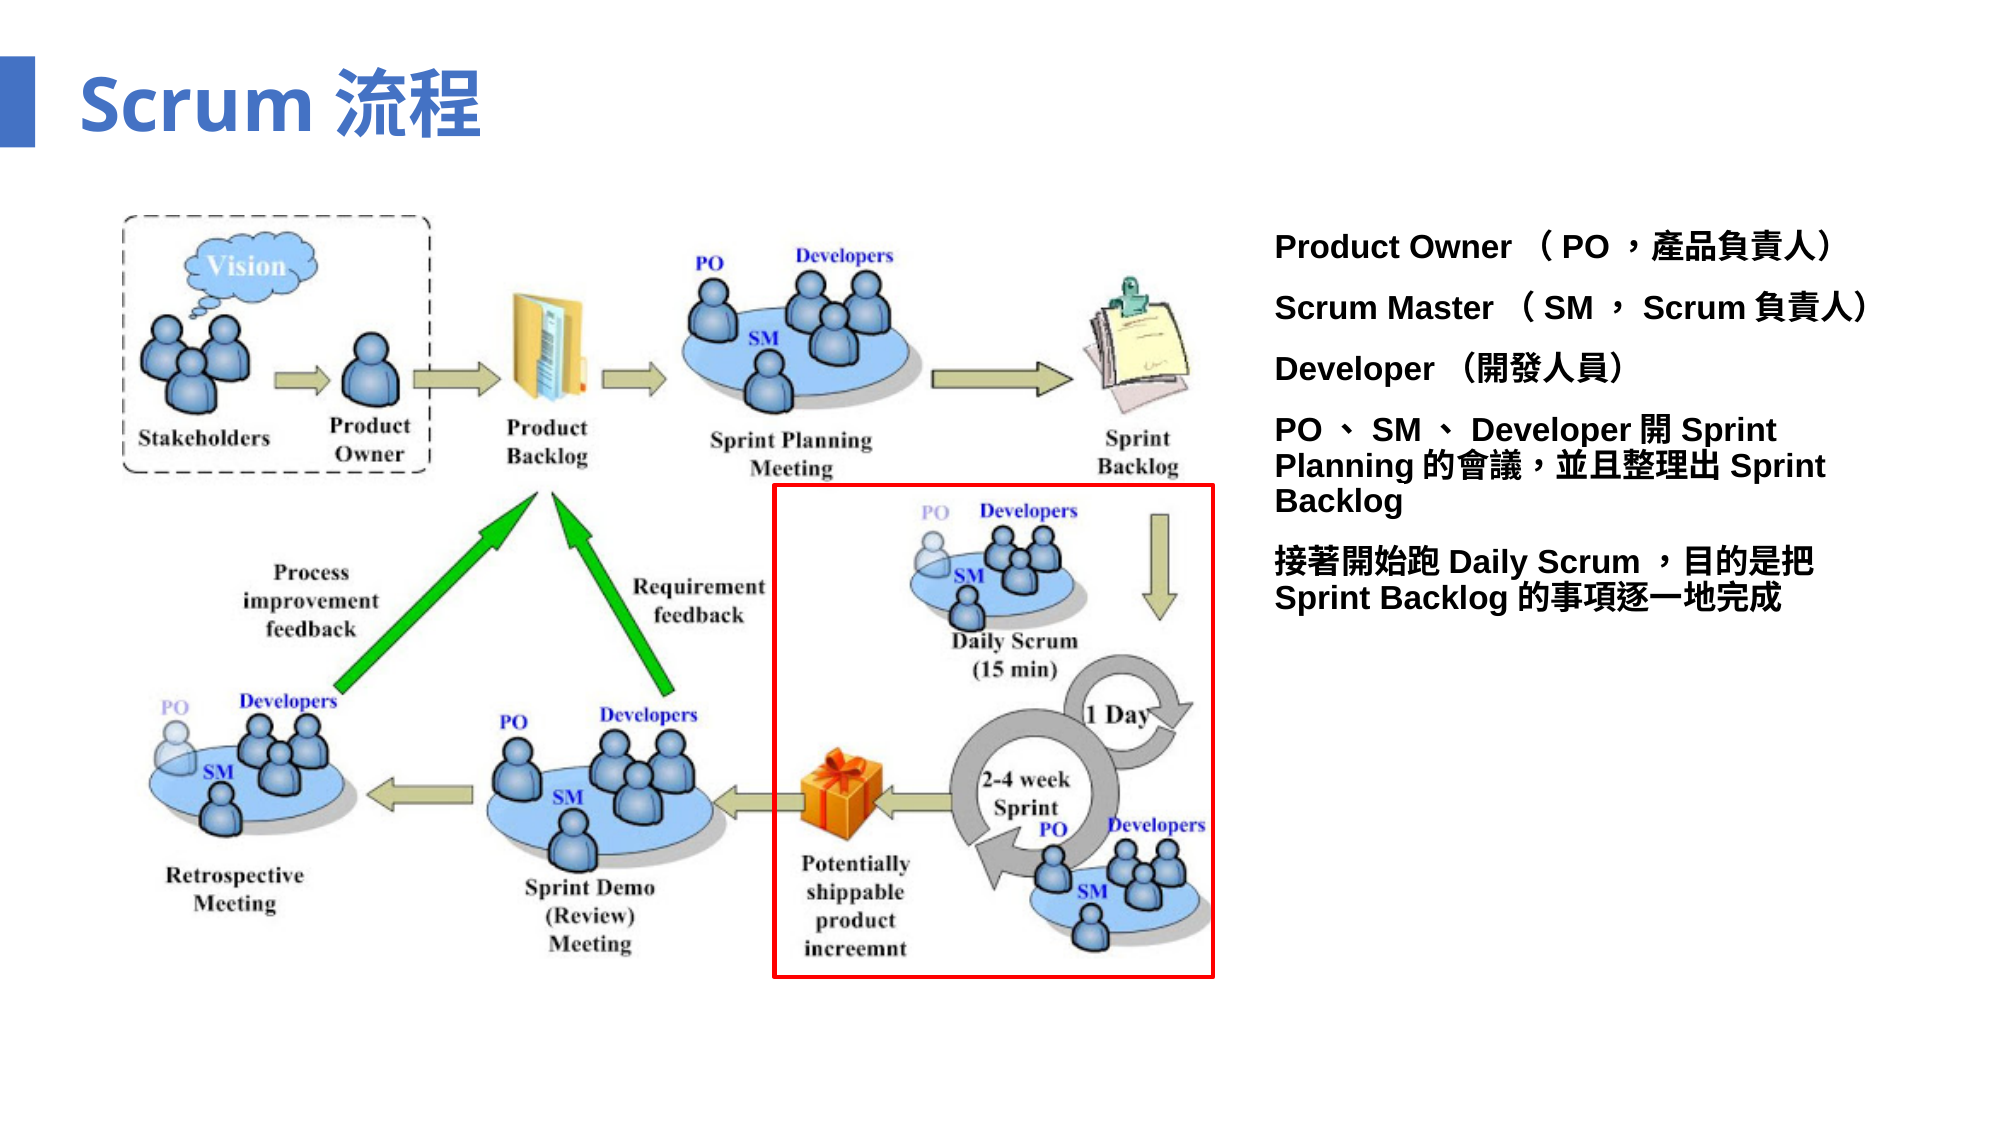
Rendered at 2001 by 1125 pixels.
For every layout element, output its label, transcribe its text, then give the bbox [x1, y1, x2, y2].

picture [122, 215, 1214, 965]
text_box [0, 55, 36, 148]
text_box [774, 965, 1214, 977]
text_box Scrum流程 [64, 48, 516, 154]
list Product Owner（PO，產品負責人） Scrum Master（SM，Scrum負責人） Developer（開發人員） PO、SM、Developer開Sprint Planning的會議，並且整理出Sprint Backlog 接著開始跑Daily Scrum，目的是把Sprint Backlog的事項逐一地完成 [1259, 215, 1907, 965]
